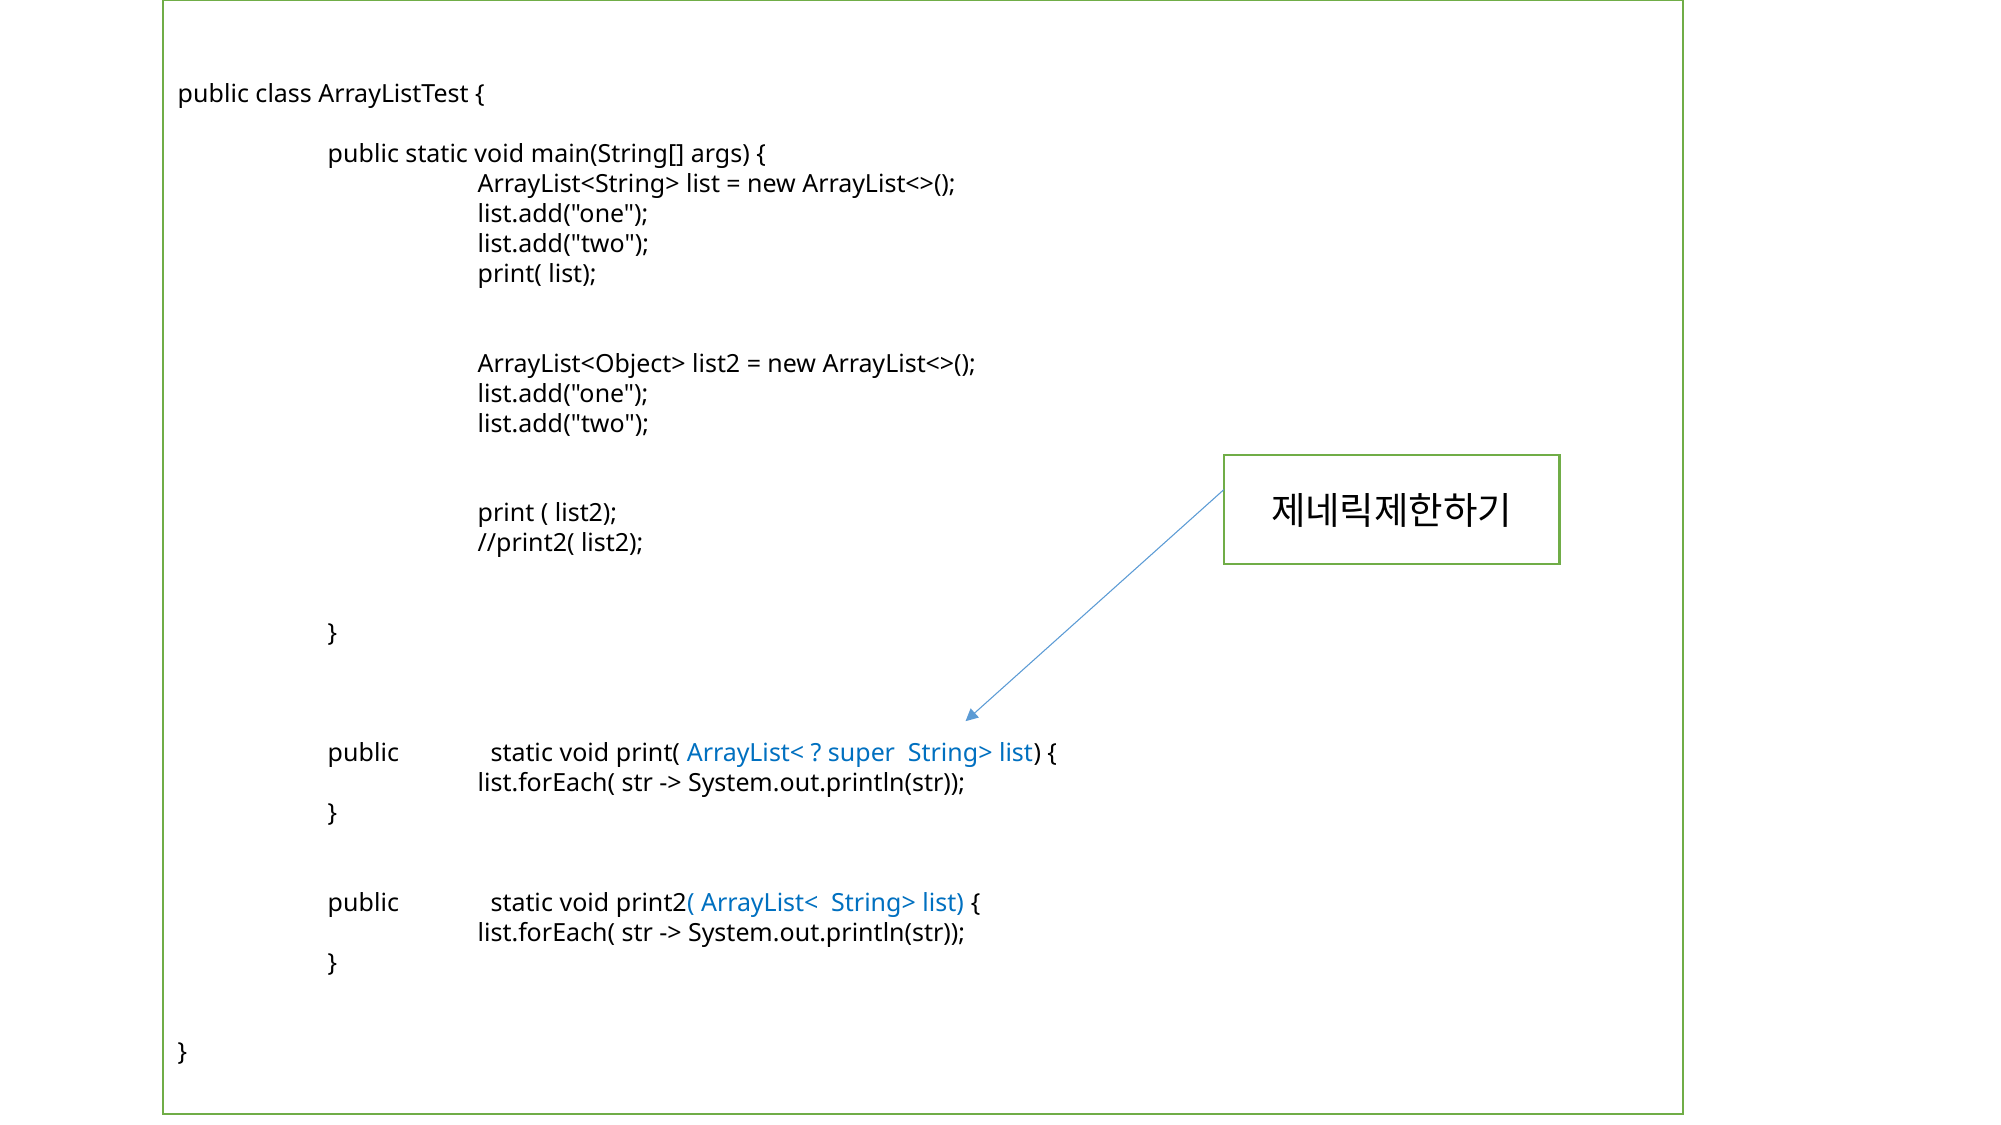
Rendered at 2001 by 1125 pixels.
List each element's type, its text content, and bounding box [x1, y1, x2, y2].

text_box 제네릭제한하기 [1223, 454, 1561, 565]
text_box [965, 489, 1224, 722]
text_box public class ArrayListTest { public static void main(String[] args) { ArrayList<String> list = new ArrayList<>(); list.add("one"); list.add("two"); print( list); ArrayList<Object> list2 = new ArrayList<>(); list.add("one"); list.add("two"); print ( list2); //print2( list2); } public static void print( ArrayList< ? super String> list) { list.forEach( str -> System.out.println(str)); } public static void print2( ArrayList< String> list) { list.forEach( str -> System.out.println(str)); } } [162, 0, 1684, 1115]
